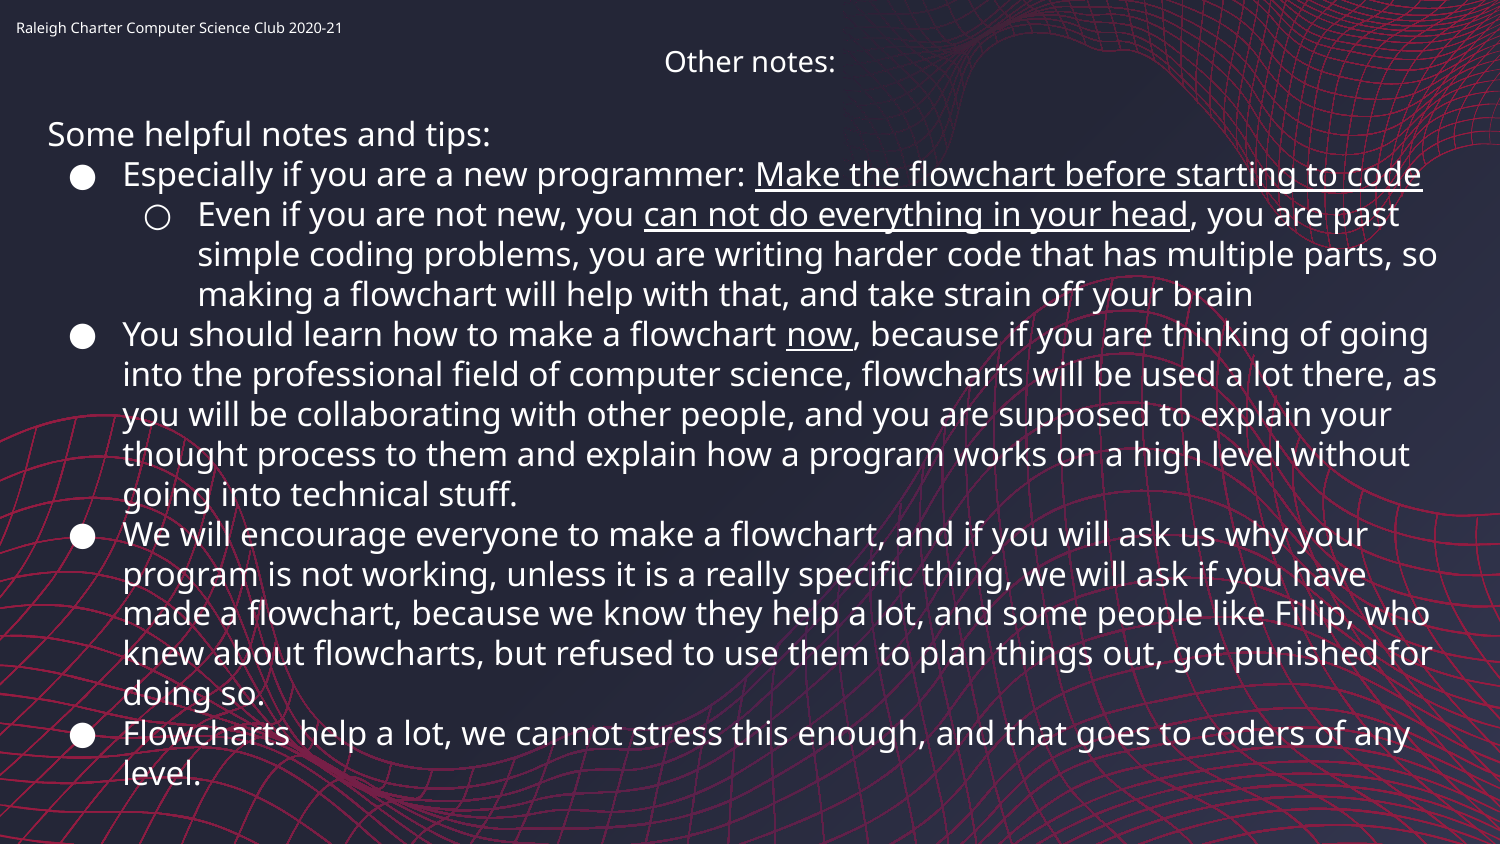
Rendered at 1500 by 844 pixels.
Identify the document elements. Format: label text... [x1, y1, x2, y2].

title Other notes: [0, 28, 1500, 184]
title Some helpful notes and tips: Especially if you are a new programmer: Make the flowchart before starting to code Even if you are not new, you can not do everything in your head, you are past simple coding problems, you are writing harder code that has multiple parts, so making a flowchart will help with that, and take strain off your brain You should learn how to make a flowchart now, because if you are thinking of going into the professional field of computer science, flowcharts will be used a lot there, as you will be collaborating with other people, and you are supposed to explain your thought process to them and explain how a program works on a high level without going into technical stuff. We will encourage everyone to make a flowchart, and if you will ask us why your program is not working, unless it is a really specific thing, we will ask if you have made a flowchart, because we know they help a lot, and some people like Fillip, who knew about flowcharts, but refused to use them to plan things out, got punished for doing so. Flowcharts help a lot, we cannot stress this enough, and that goes to coders of any level. [32, 98, 1468, 453]
